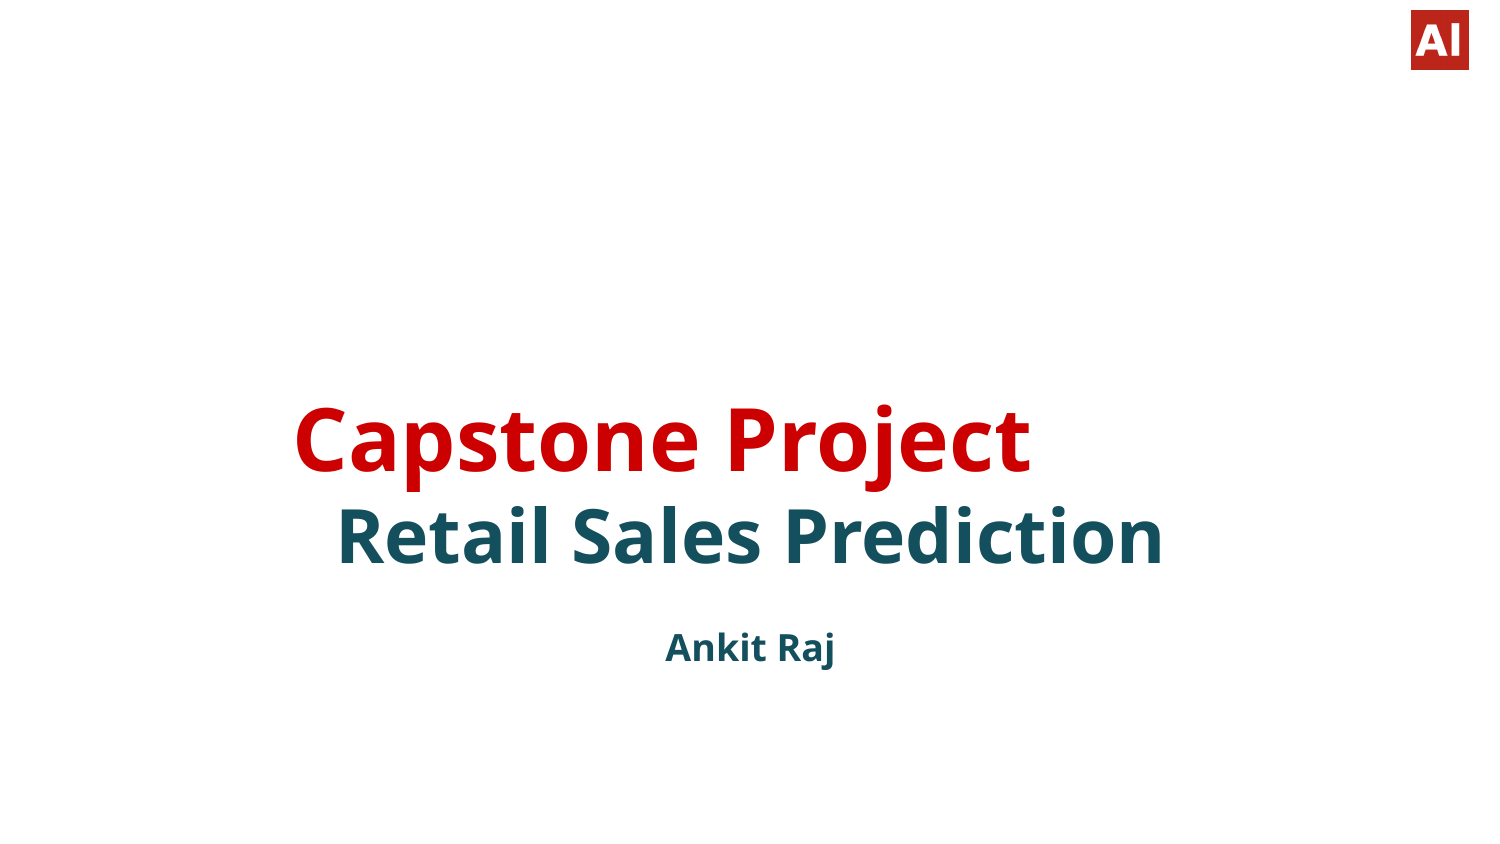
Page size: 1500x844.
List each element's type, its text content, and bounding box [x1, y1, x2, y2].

picture [1411, 10, 1469, 70]
title Capstone Project Retail Sales Prediction Ankit Raj [52, 182, 1449, 684]
